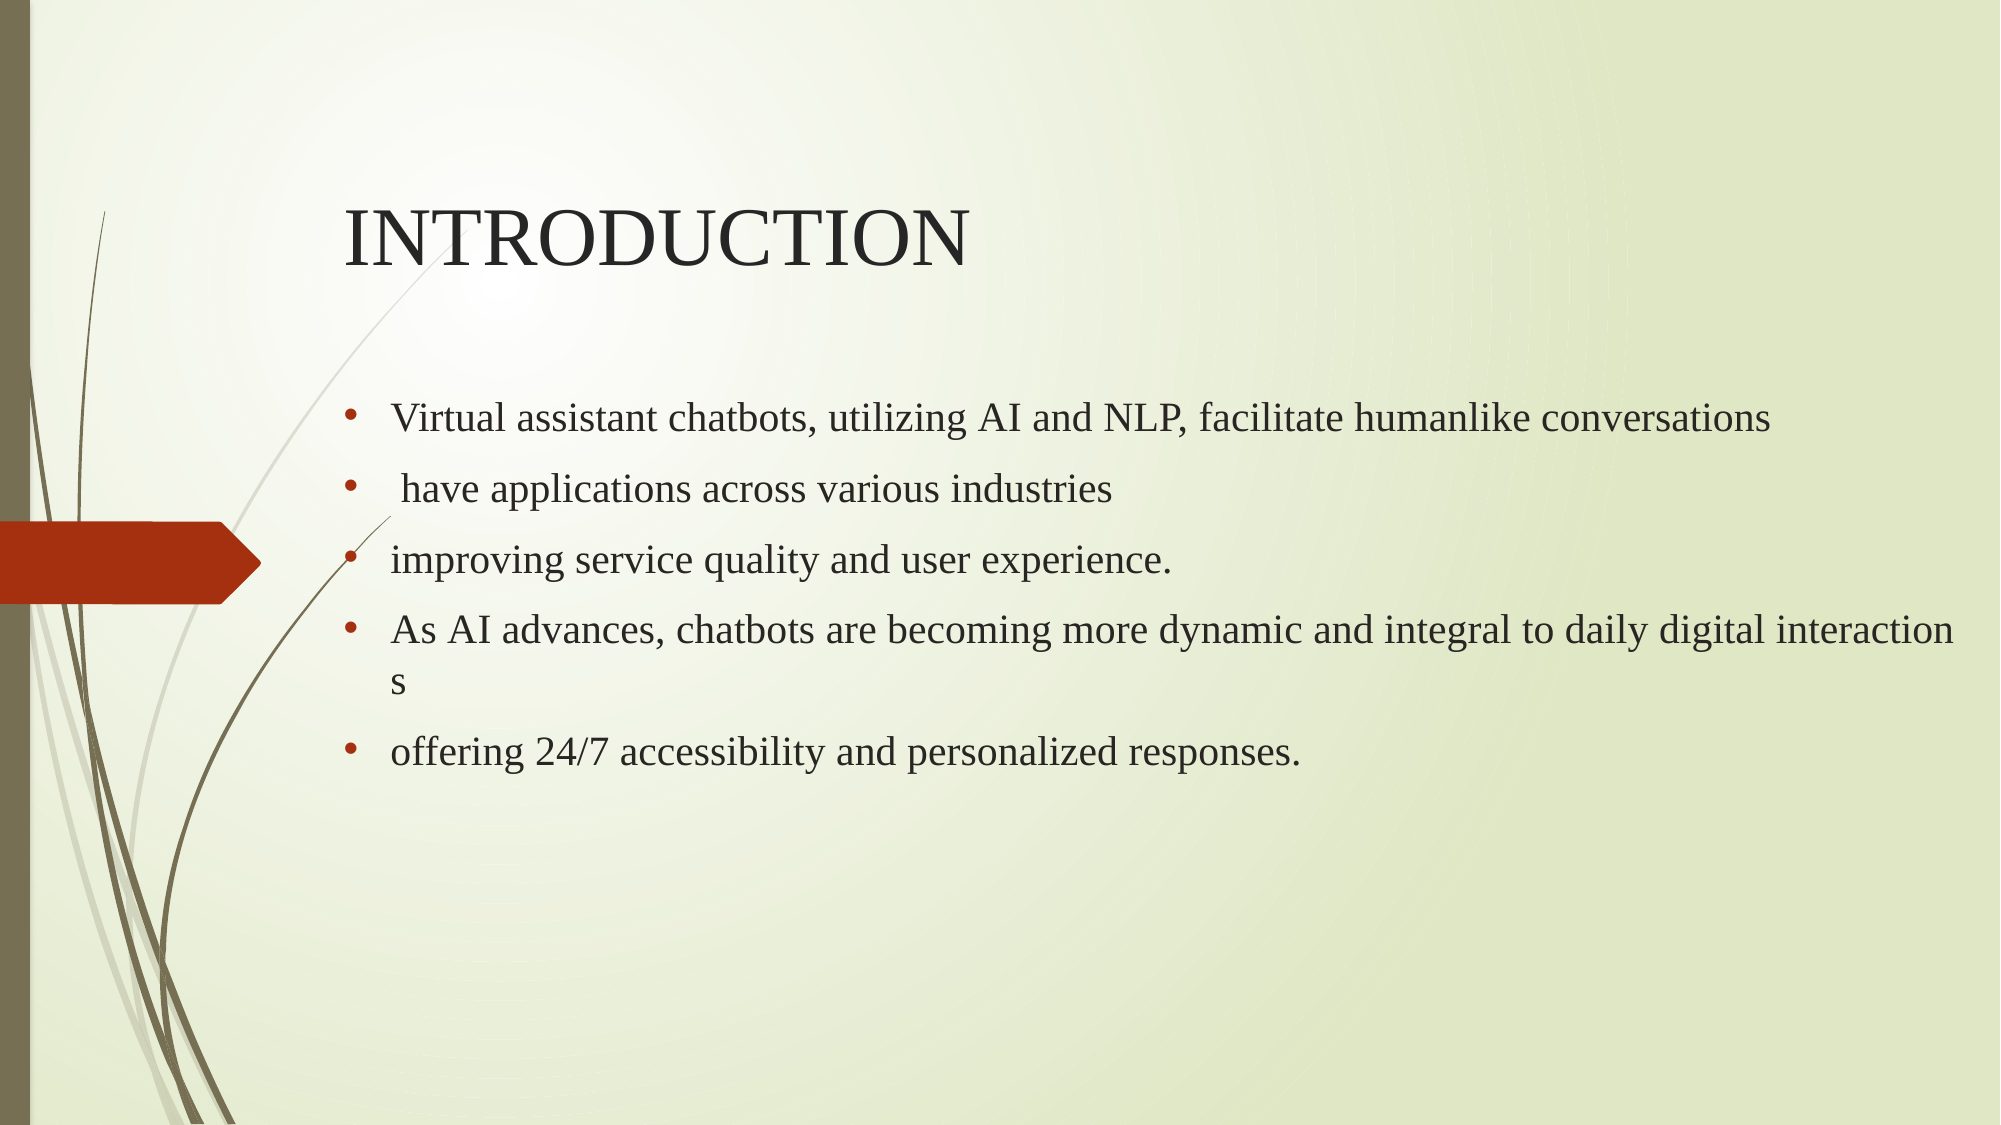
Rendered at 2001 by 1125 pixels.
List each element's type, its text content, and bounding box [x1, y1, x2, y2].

list Virtual assistant chatbots, utilizing AI and NLP, facilitate humanlike conversations have applications across various industries improving service quality and user experience. As AI advances, chatbots are becoming more dynamic and integral to daily digital interactions offering 24/7 accessibility and personalized responses. [328, 288, 1979, 875]
title INTRODUCTION [328, 146, 1852, 288]
